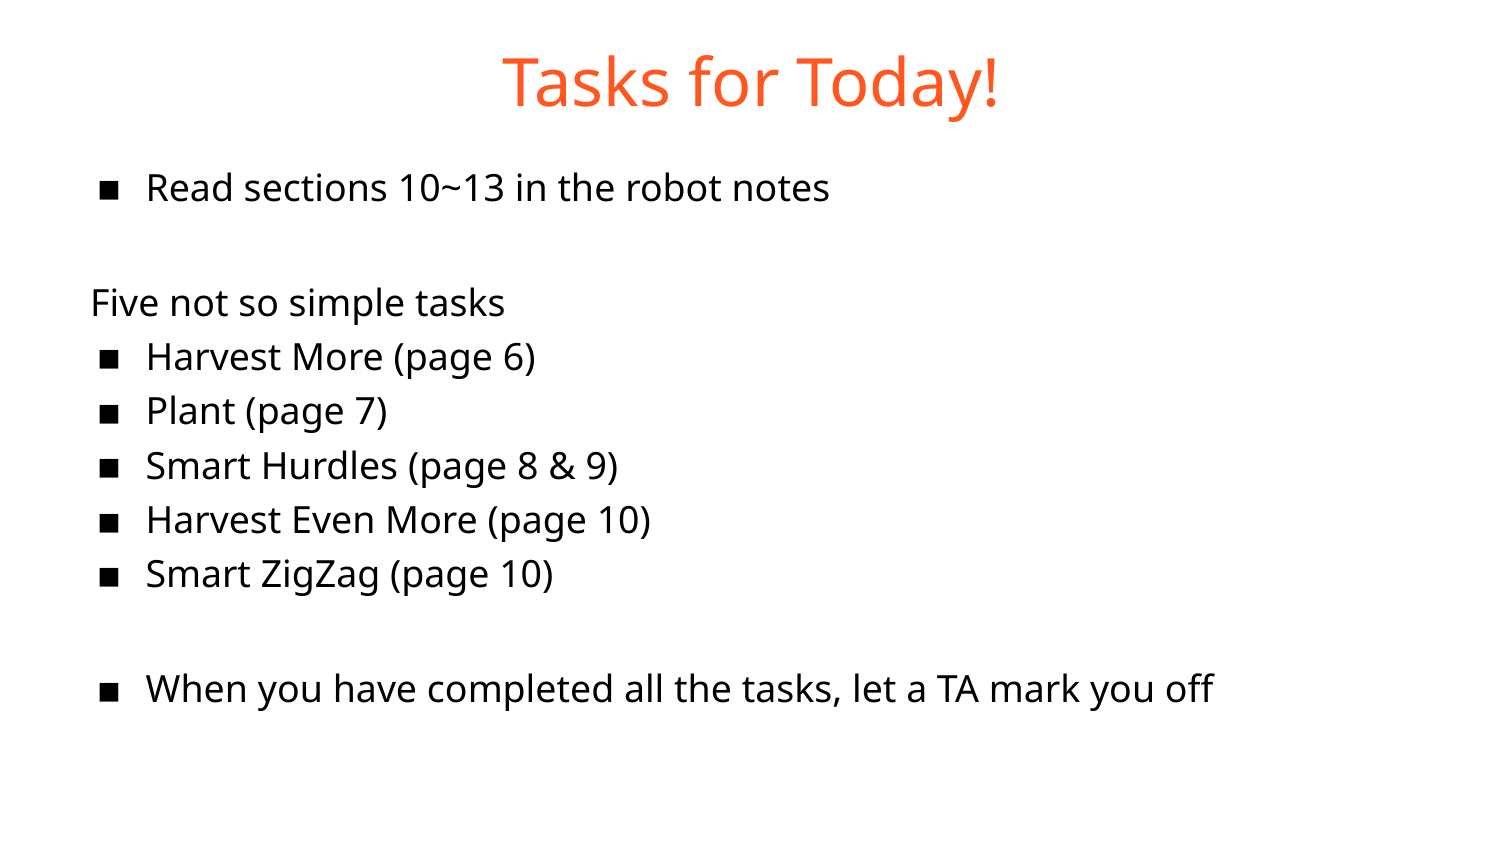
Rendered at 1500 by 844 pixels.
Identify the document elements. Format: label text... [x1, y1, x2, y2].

text_box Read sections 10~13 in the robot notes Five not so simple tasks Harvest More (page 6) Plant (page 7) Smart Hurdles (page 8 & 9) Harvest Even More (page 10) Smart ZigZag (page 10) When you have completed all the tasks, let a TA mark you off [74, 155, 1425, 821]
text_box Tasks for Today! [76, 32, 1427, 128]
